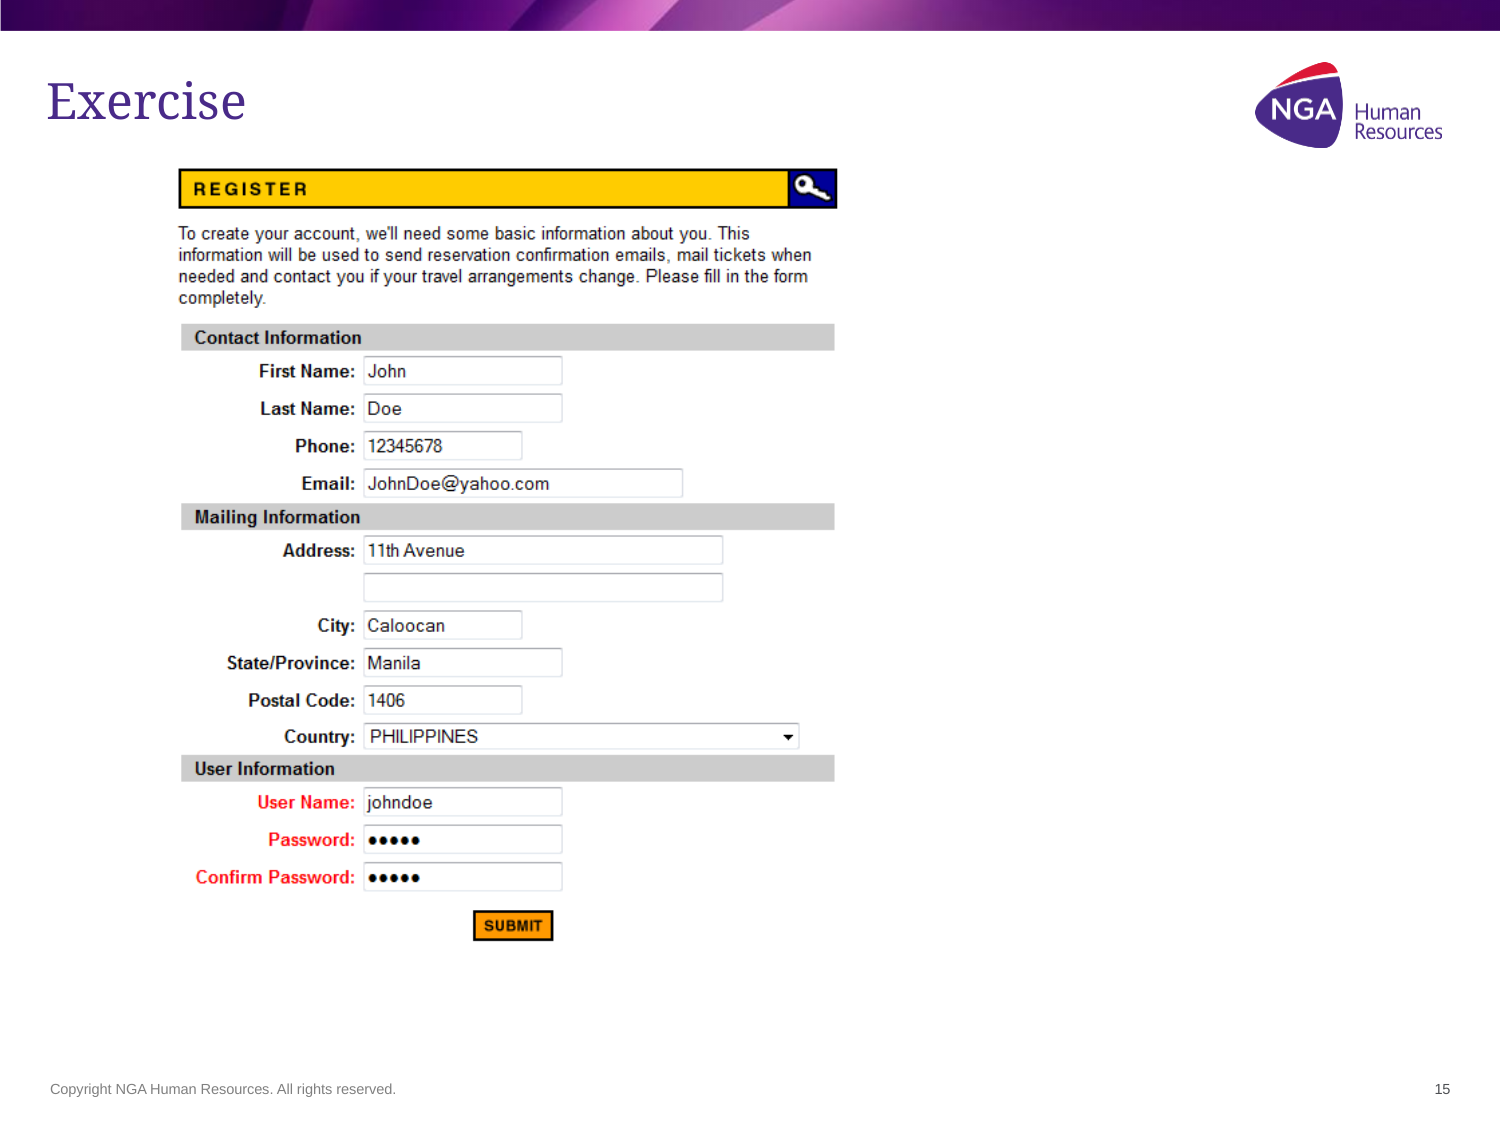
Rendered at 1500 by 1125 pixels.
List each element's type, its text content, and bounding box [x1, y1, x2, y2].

picture [2, 0, 1500, 30]
title Exercise [46, 76, 1216, 131]
slide_number 15 [1387, 1080, 1451, 1098]
picture [164, 158, 912, 980]
picture [1255, 62, 1442, 148]
